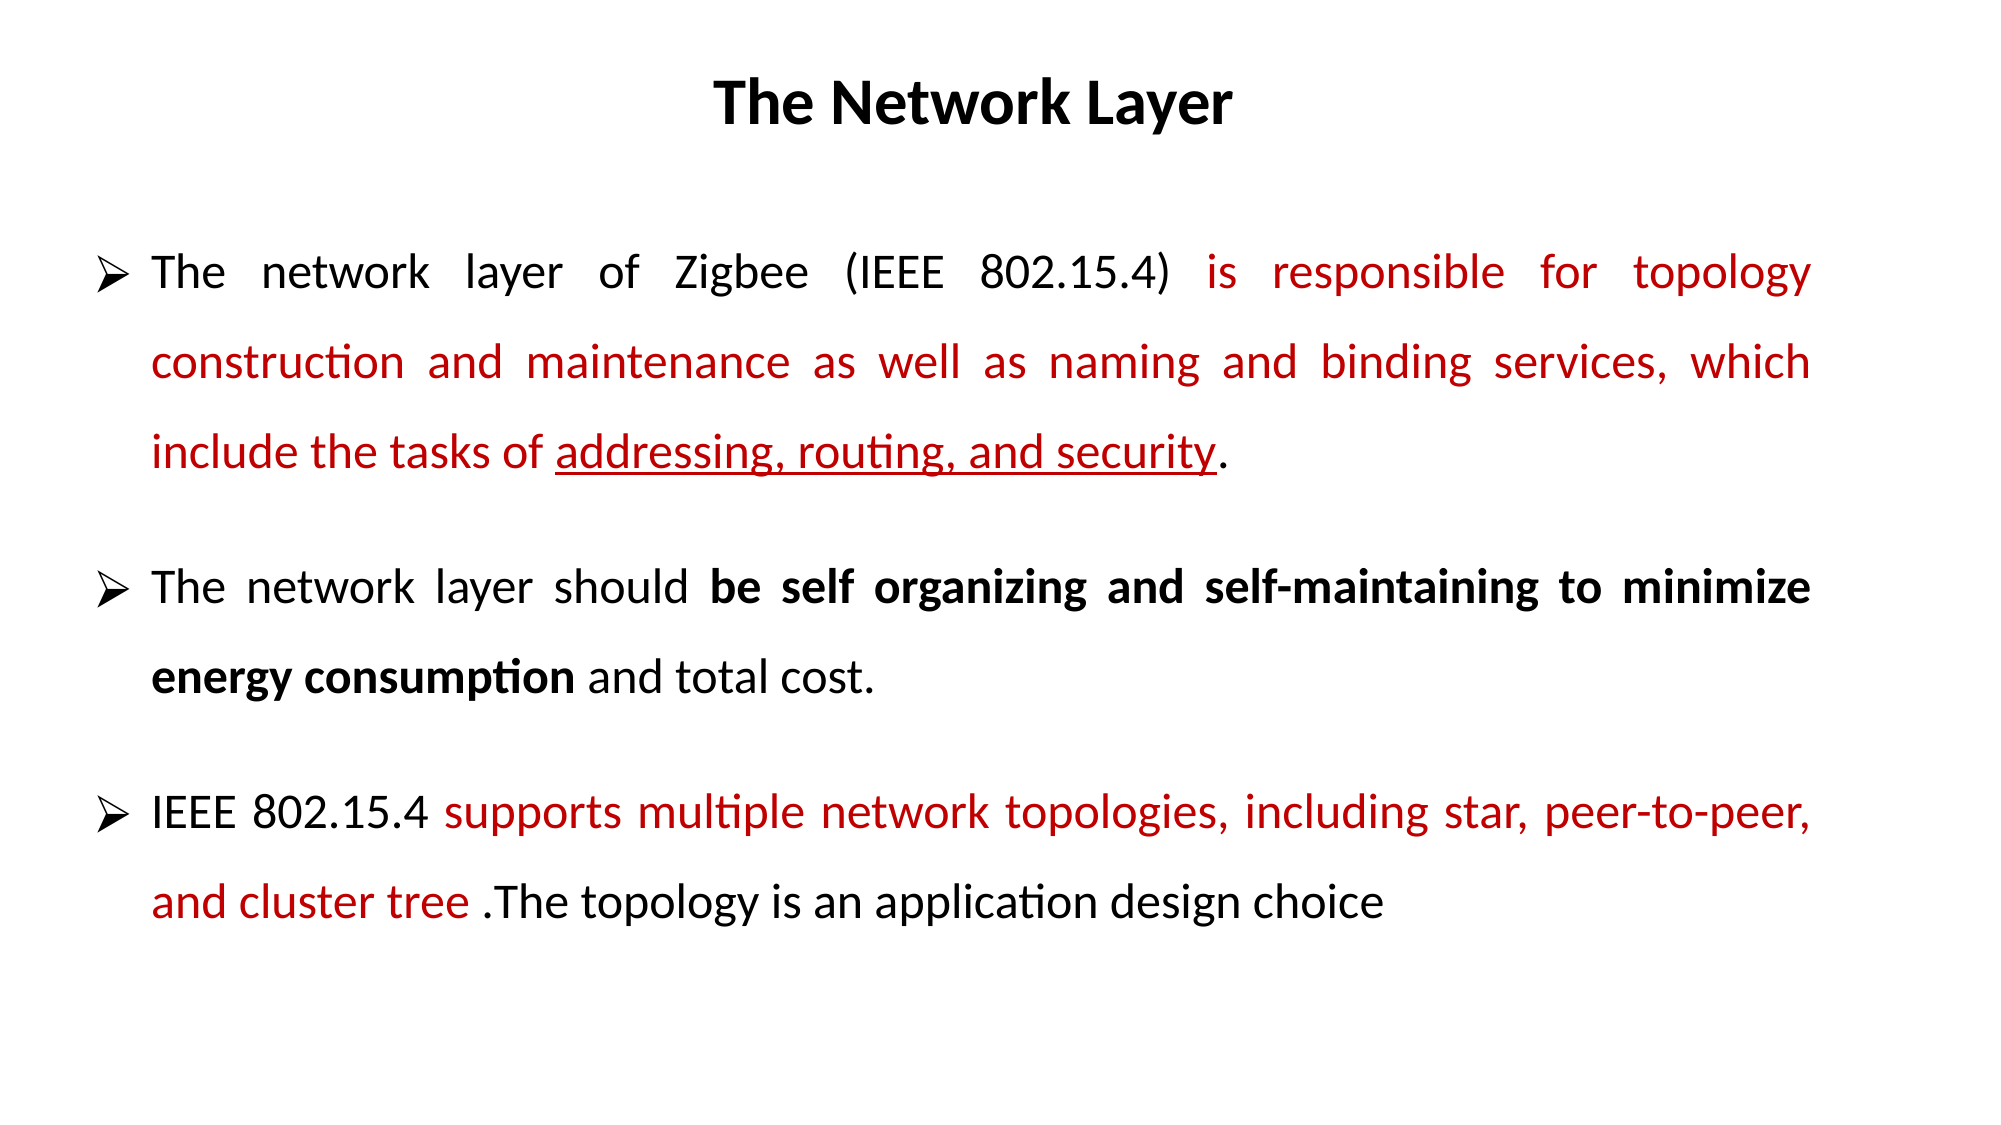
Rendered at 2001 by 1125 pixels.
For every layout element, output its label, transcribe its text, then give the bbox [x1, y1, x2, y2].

text_box The Network Layer [698, 50, 1330, 146]
text_box The network layer of Zigbee (IEEE 802.15.4) is responsible for topology construction and maintenance as well as naming and binding services, which include the tasks of addressing, routing, and security. The network layer should be self organizing and self-maintaining to minimize energy consumption and total cost. IEEE 802.15.4 supports multiple network topologies, including star, peer-to-peer, and cluster tree .The topology is an application design choice [79, 201, 1827, 1086]
